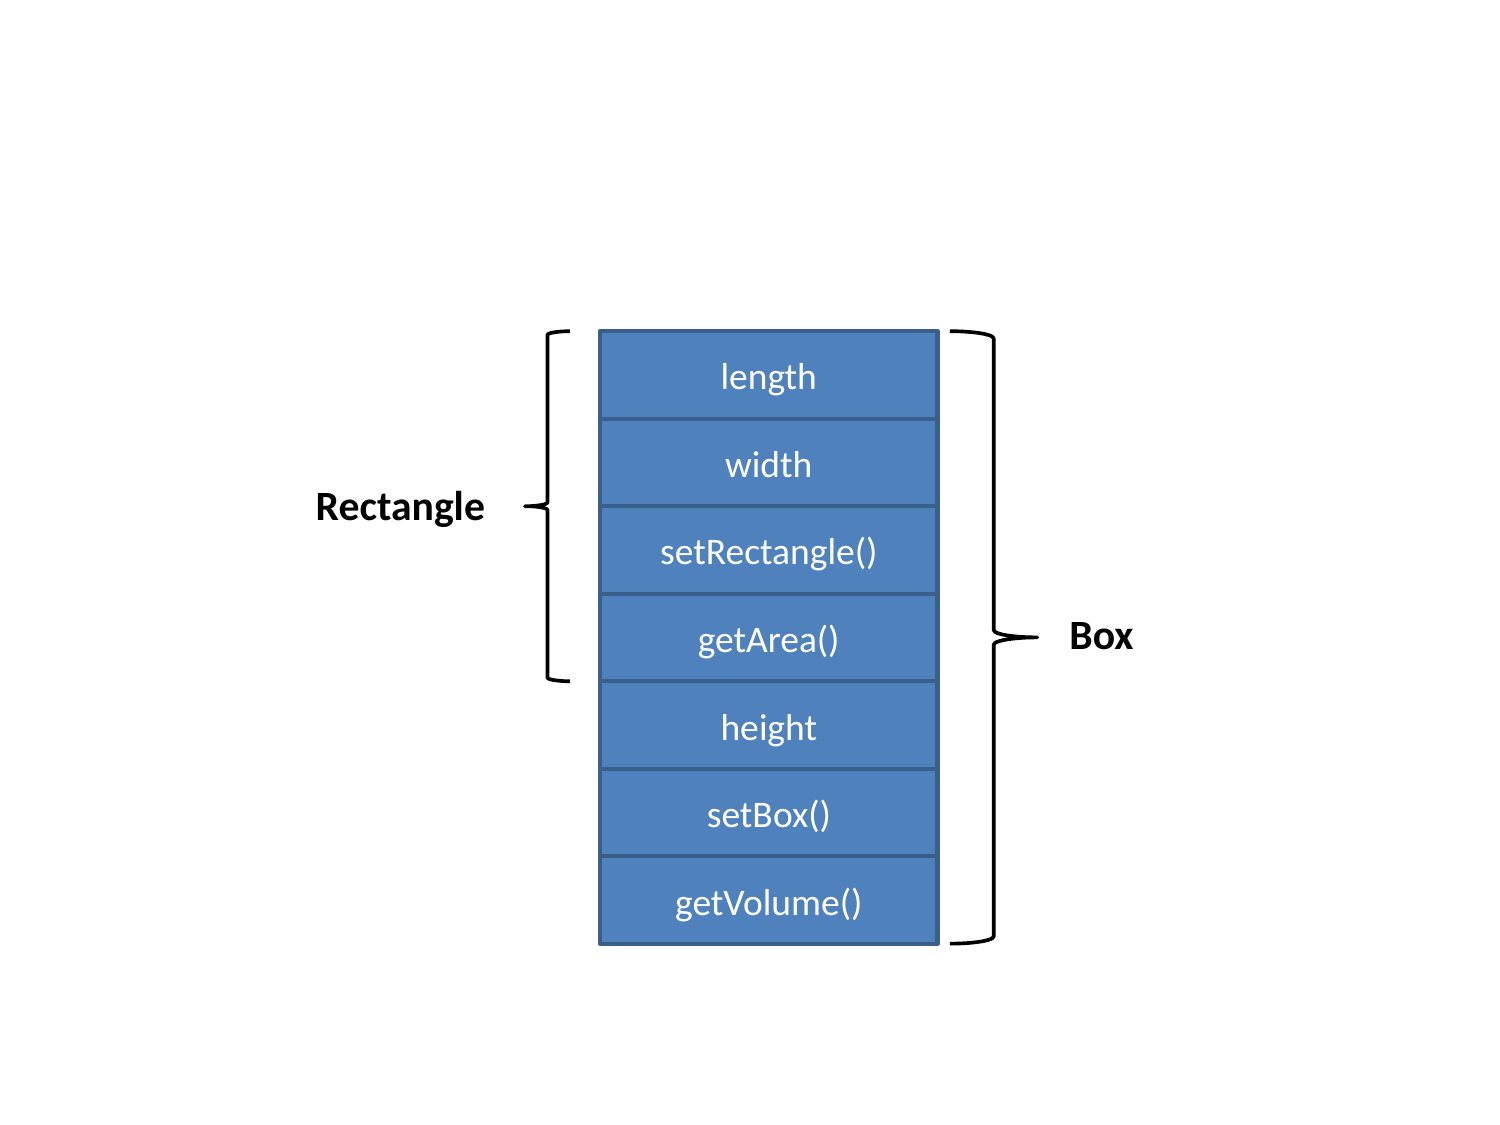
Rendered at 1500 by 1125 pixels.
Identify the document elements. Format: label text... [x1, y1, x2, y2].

text_box [524, 330, 570, 683]
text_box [599, 330, 938, 944]
text_box Rectangle [300, 471, 501, 537]
text_box [949, 330, 1039, 945]
text_box Box [1054, 600, 1149, 665]
